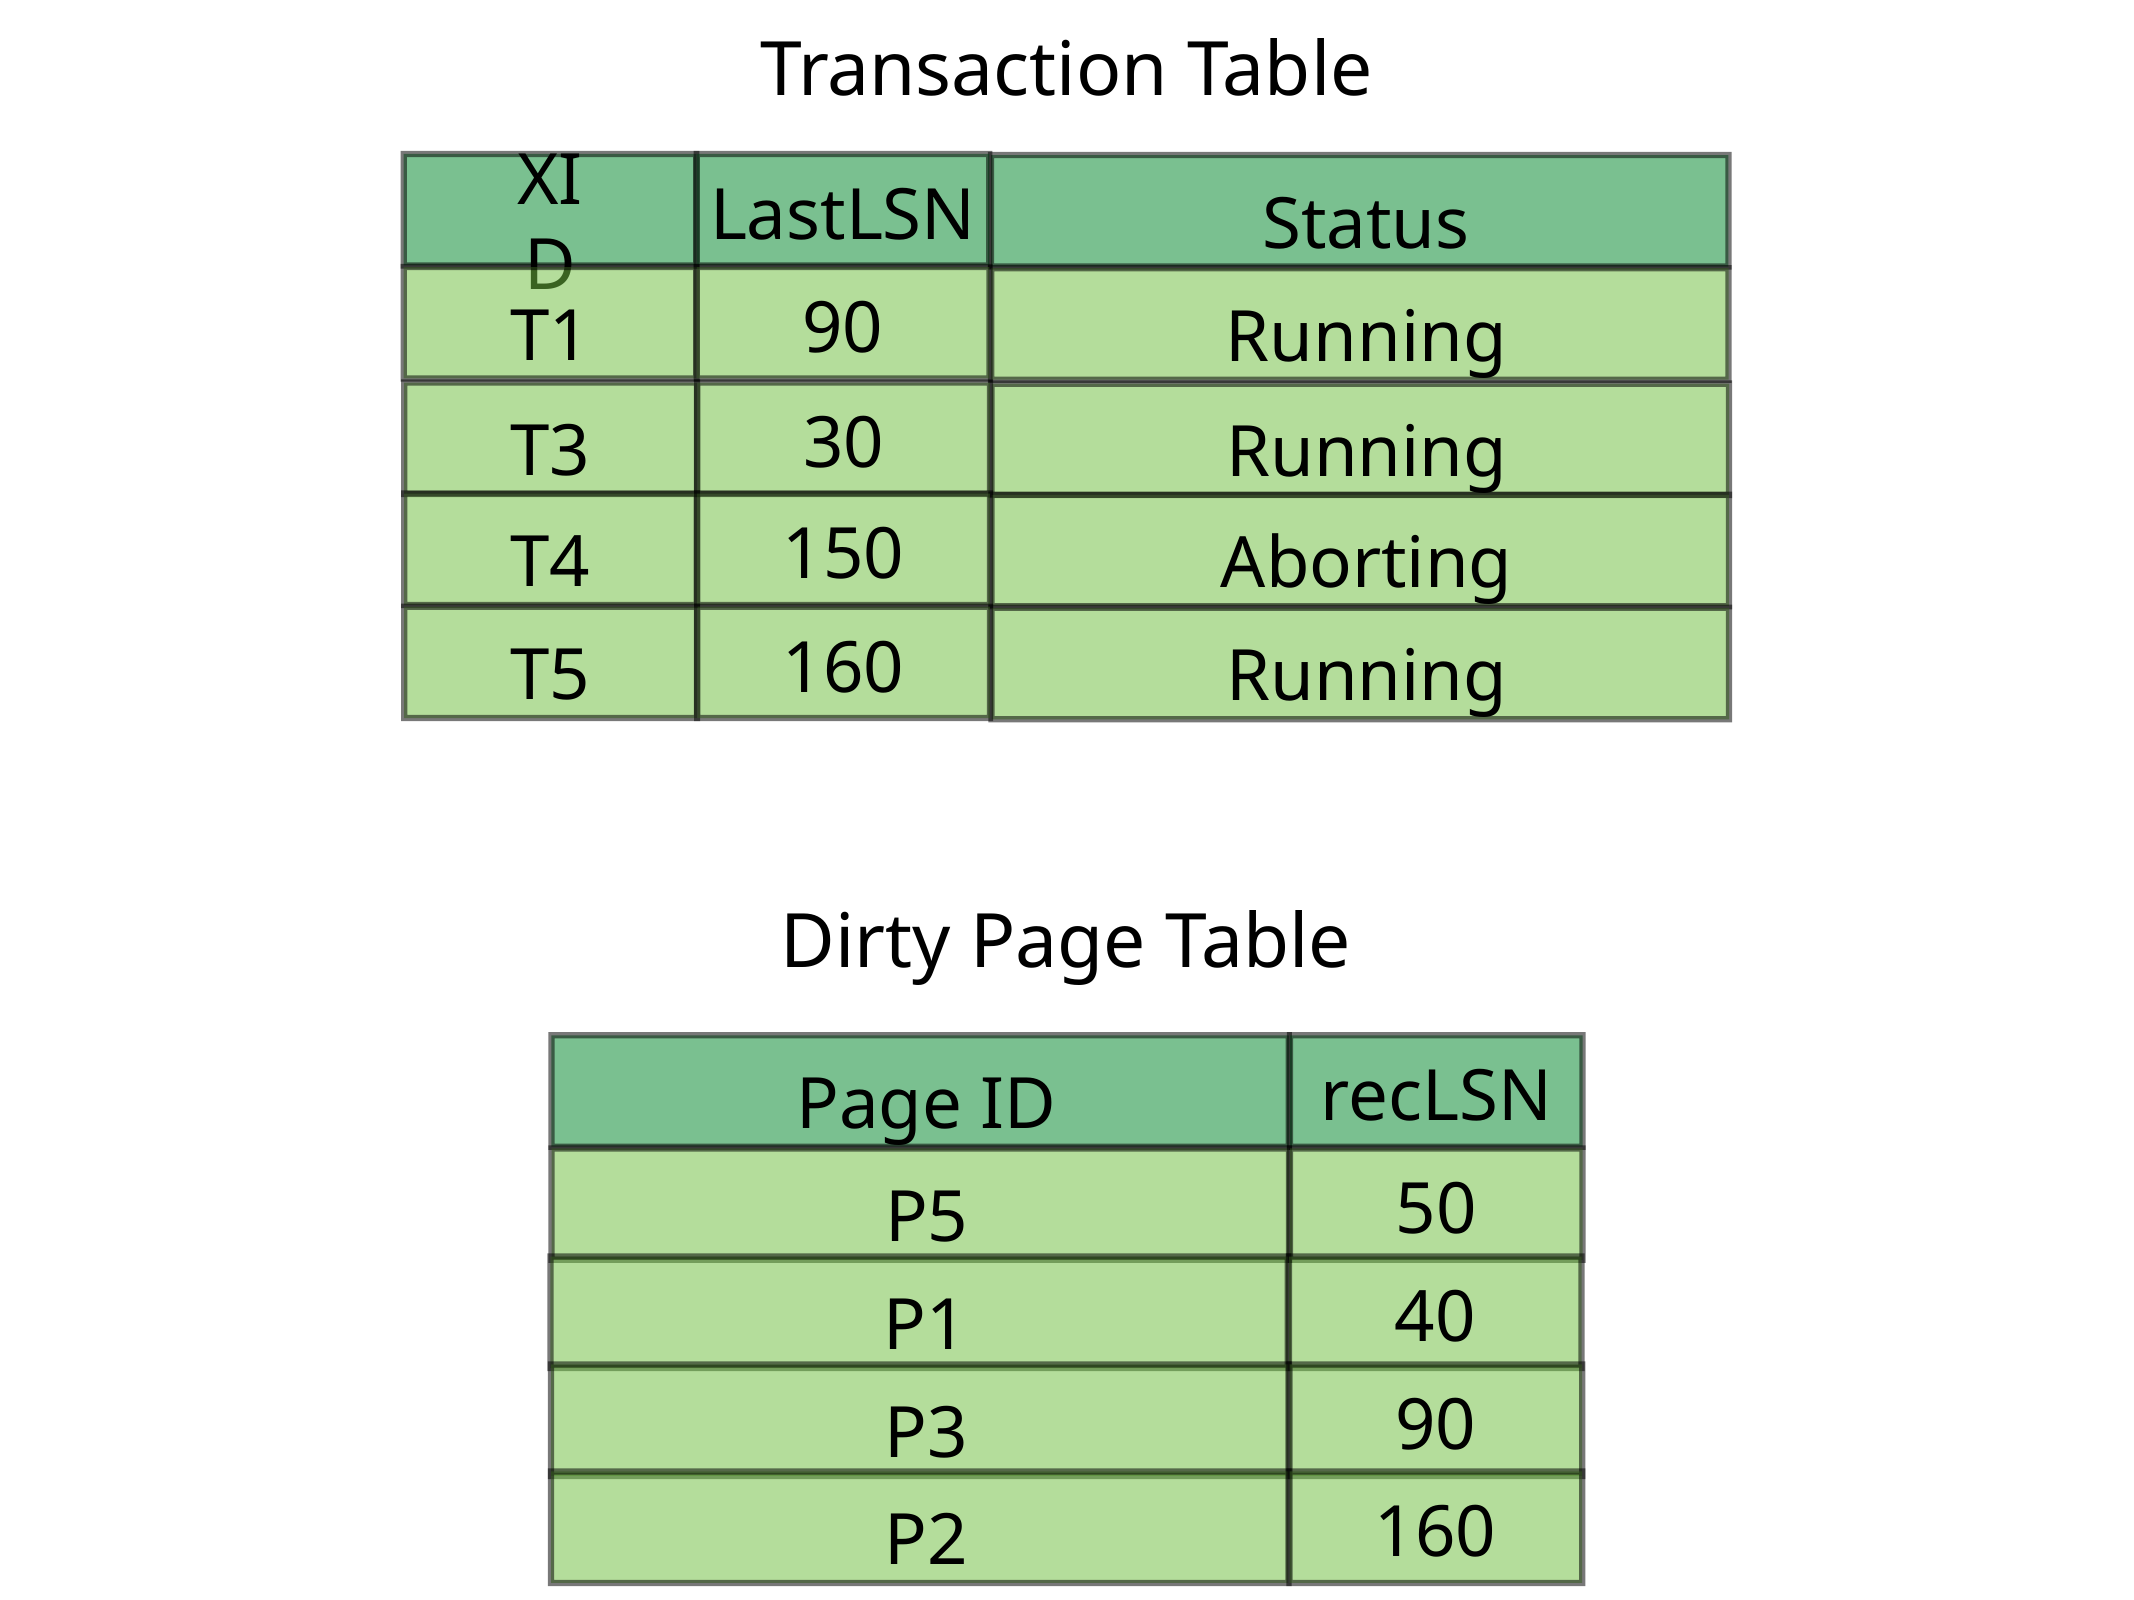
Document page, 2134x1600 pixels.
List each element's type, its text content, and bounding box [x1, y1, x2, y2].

text_box Running [1192, 622, 1541, 723]
text_box Page ID [752, 1049, 1101, 1148]
text_box P1 [751, 1271, 1100, 1364]
text_box [1289, 1471, 1583, 1478]
text_box [404, 606, 697, 719]
text_box [697, 601, 990, 606]
text_box [697, 606, 990, 613]
text_box 160 [694, 613, 993, 714]
text_box T1 [484, 281, 616, 382]
text_box Running [1192, 282, 1541, 383]
text_box P5 [752, 1162, 1101, 1256]
text_box Aborting [1192, 509, 1541, 607]
text_box [404, 382, 697, 493]
text_box [697, 382, 990, 389]
text_box Transaction Table [751, 12, 1382, 119]
text_box 30 [694, 389, 993, 490]
text_box XID [484, 168, 616, 267]
text_box [1289, 1143, 1583, 1147]
text_box [991, 494, 1729, 607]
text_box P2 [752, 1485, 1101, 1587]
text_box [696, 153, 990, 160]
text_box Running [1192, 398, 1541, 494]
text_box LastLSN [693, 160, 993, 261]
text_box [551, 1035, 1289, 1147]
text_box [991, 607, 1730, 720]
text_box [697, 493, 990, 500]
text_box [1289, 1148, 1583, 1155]
text_box [551, 1471, 1289, 1583]
text_box [991, 268, 1729, 380]
text_box [550, 1256, 1288, 1369]
text_box 40 [1285, 1263, 1585, 1364]
text_box [404, 493, 697, 606]
text_box [551, 1364, 1289, 1471]
text_box Dirty Page Table [772, 884, 1360, 992]
text_box [696, 267, 990, 273]
text_box [696, 261, 990, 266]
text_box Status [1192, 169, 1541, 268]
text_box T5 [485, 621, 617, 722]
text_box [1288, 1256, 1582, 1263]
text_box [696, 375, 990, 379]
text_box P3 [752, 1378, 1101, 1471]
text_box [991, 155, 1729, 267]
text_box 150 [694, 500, 993, 601]
text_box 90 [1286, 1371, 1586, 1472]
text_box [403, 267, 696, 379]
text_box 160 [1286, 1478, 1586, 1579]
text_box [1289, 1579, 1583, 1583]
text_box T3 [485, 396, 617, 493]
text_box T4 [485, 508, 616, 606]
text_box [991, 383, 1730, 496]
text_box recLSN [1286, 1042, 1586, 1143]
text_box 90 [693, 273, 993, 375]
text_box [1289, 1364, 1583, 1371]
text_box 50 [1286, 1155, 1586, 1256]
text_box [551, 1148, 1289, 1256]
text_box [403, 153, 696, 266]
text_box [697, 714, 990, 719]
text_box [1289, 1035, 1583, 1042]
